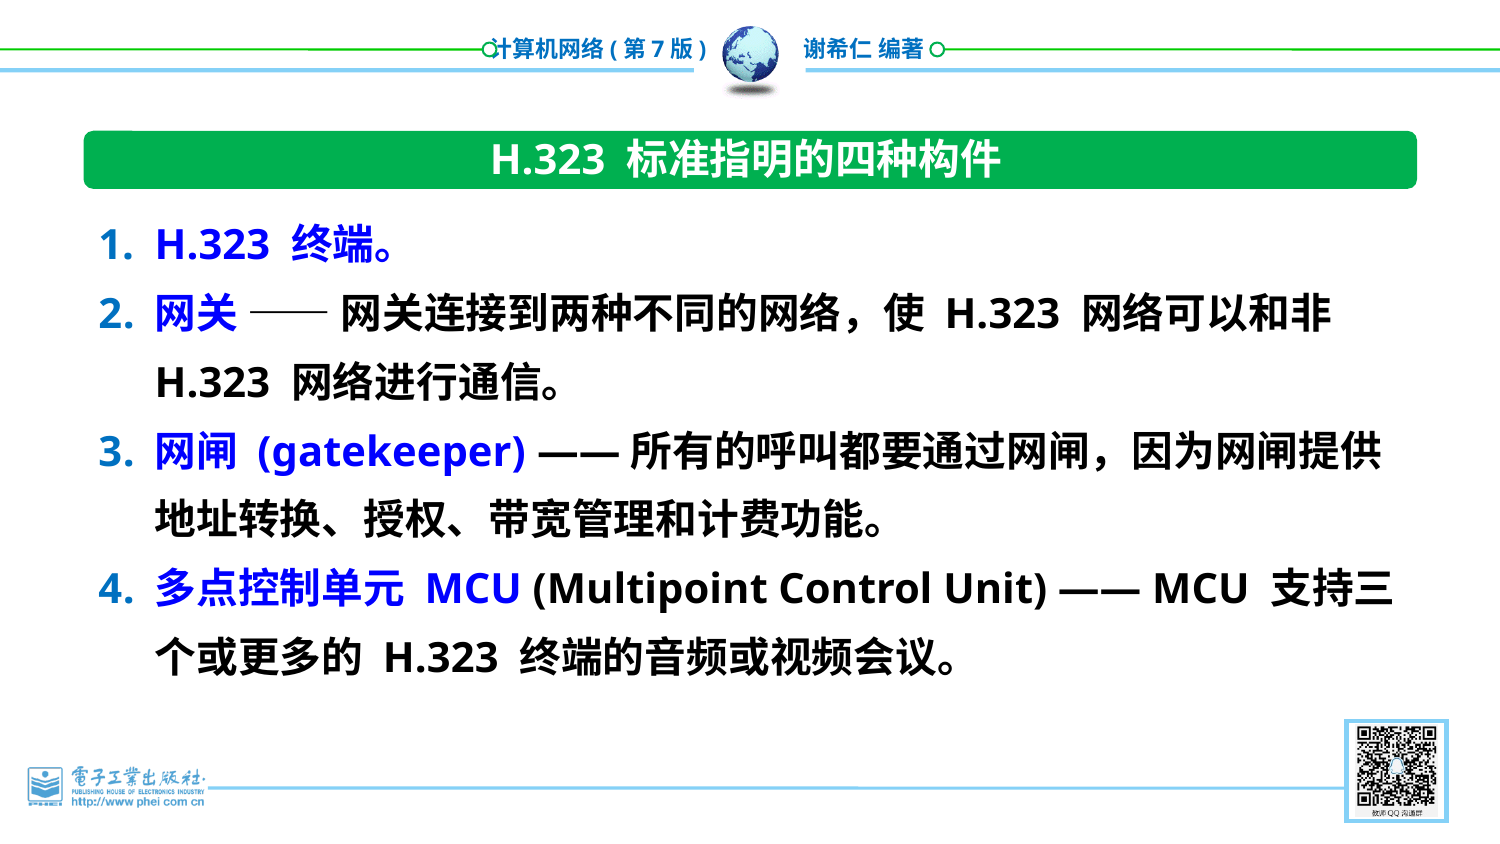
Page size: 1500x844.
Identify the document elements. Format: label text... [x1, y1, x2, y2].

text_box H.323 标准指明的四种构件 [474, 125, 1027, 191]
text_box H.323 终端。 网关 —— 网关连接到两种不同的网络，使 H.323 网络可以和非 H.323 网络进行通信。 网闸 (gatekeeper) ——所有的呼叫都要通过网闸，因为网闸提供地址转换、授权、带宽管理和计费功能。 多点控制单元 MCU (Multipoint Control Unit) —— MCU 支持三个或更多的 H.323 终端的音频或视频会议。 [83, 191, 1418, 688]
picture [1355, 724, 1438, 817]
picture [720, 24, 780, 100]
picture [23, 764, 208, 809]
text_box [83, 130, 474, 189]
text_box [1027, 130, 1418, 189]
